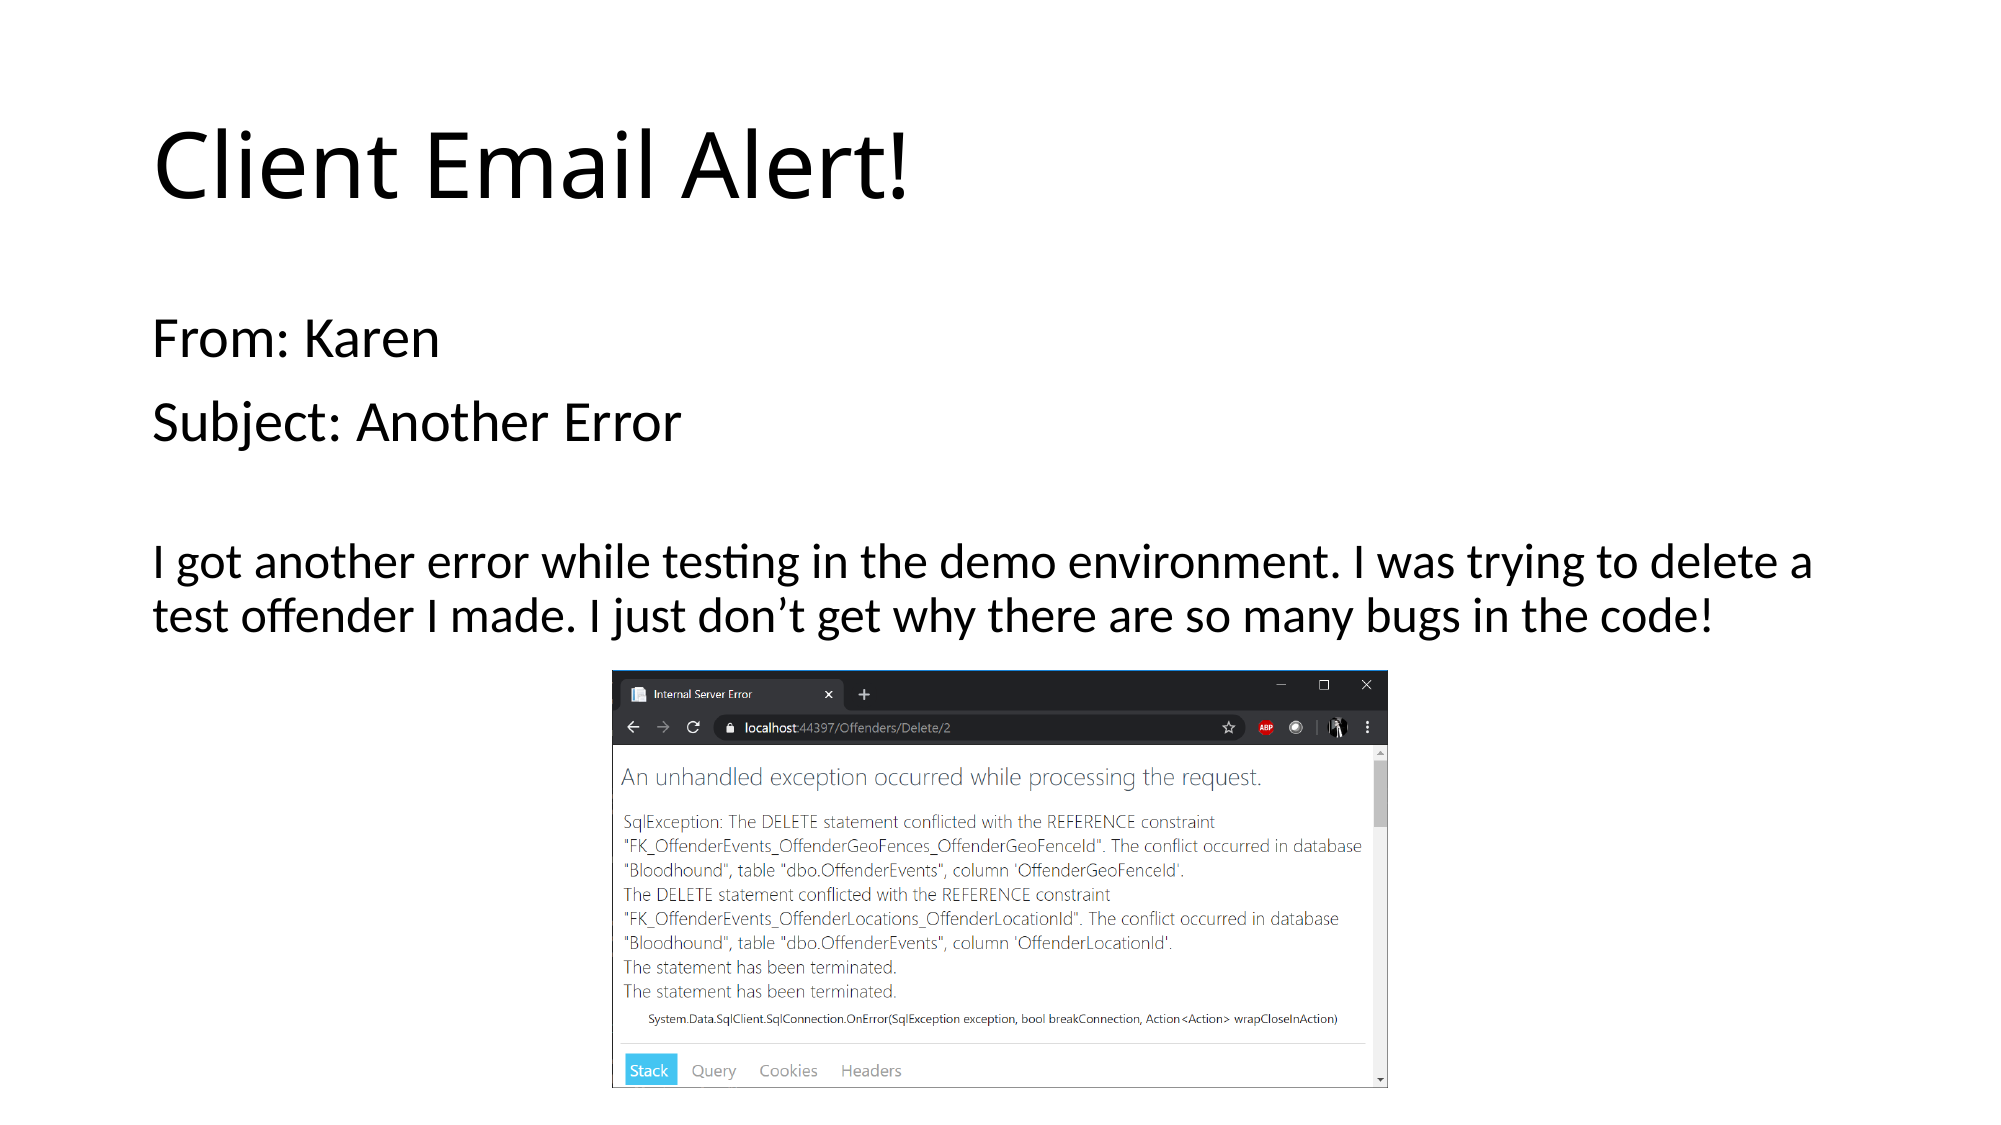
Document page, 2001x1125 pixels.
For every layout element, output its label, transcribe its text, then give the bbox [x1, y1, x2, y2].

picture [612, 670, 1388, 1088]
title Client Email Alert! [137, 59, 1863, 278]
list From: Karen Subject: Another Error I got another error while testing in the demo environment. I was trying to delete a test offender I made. I just don’t get why there are so many bugs in the code! [137, 299, 1863, 1014]
